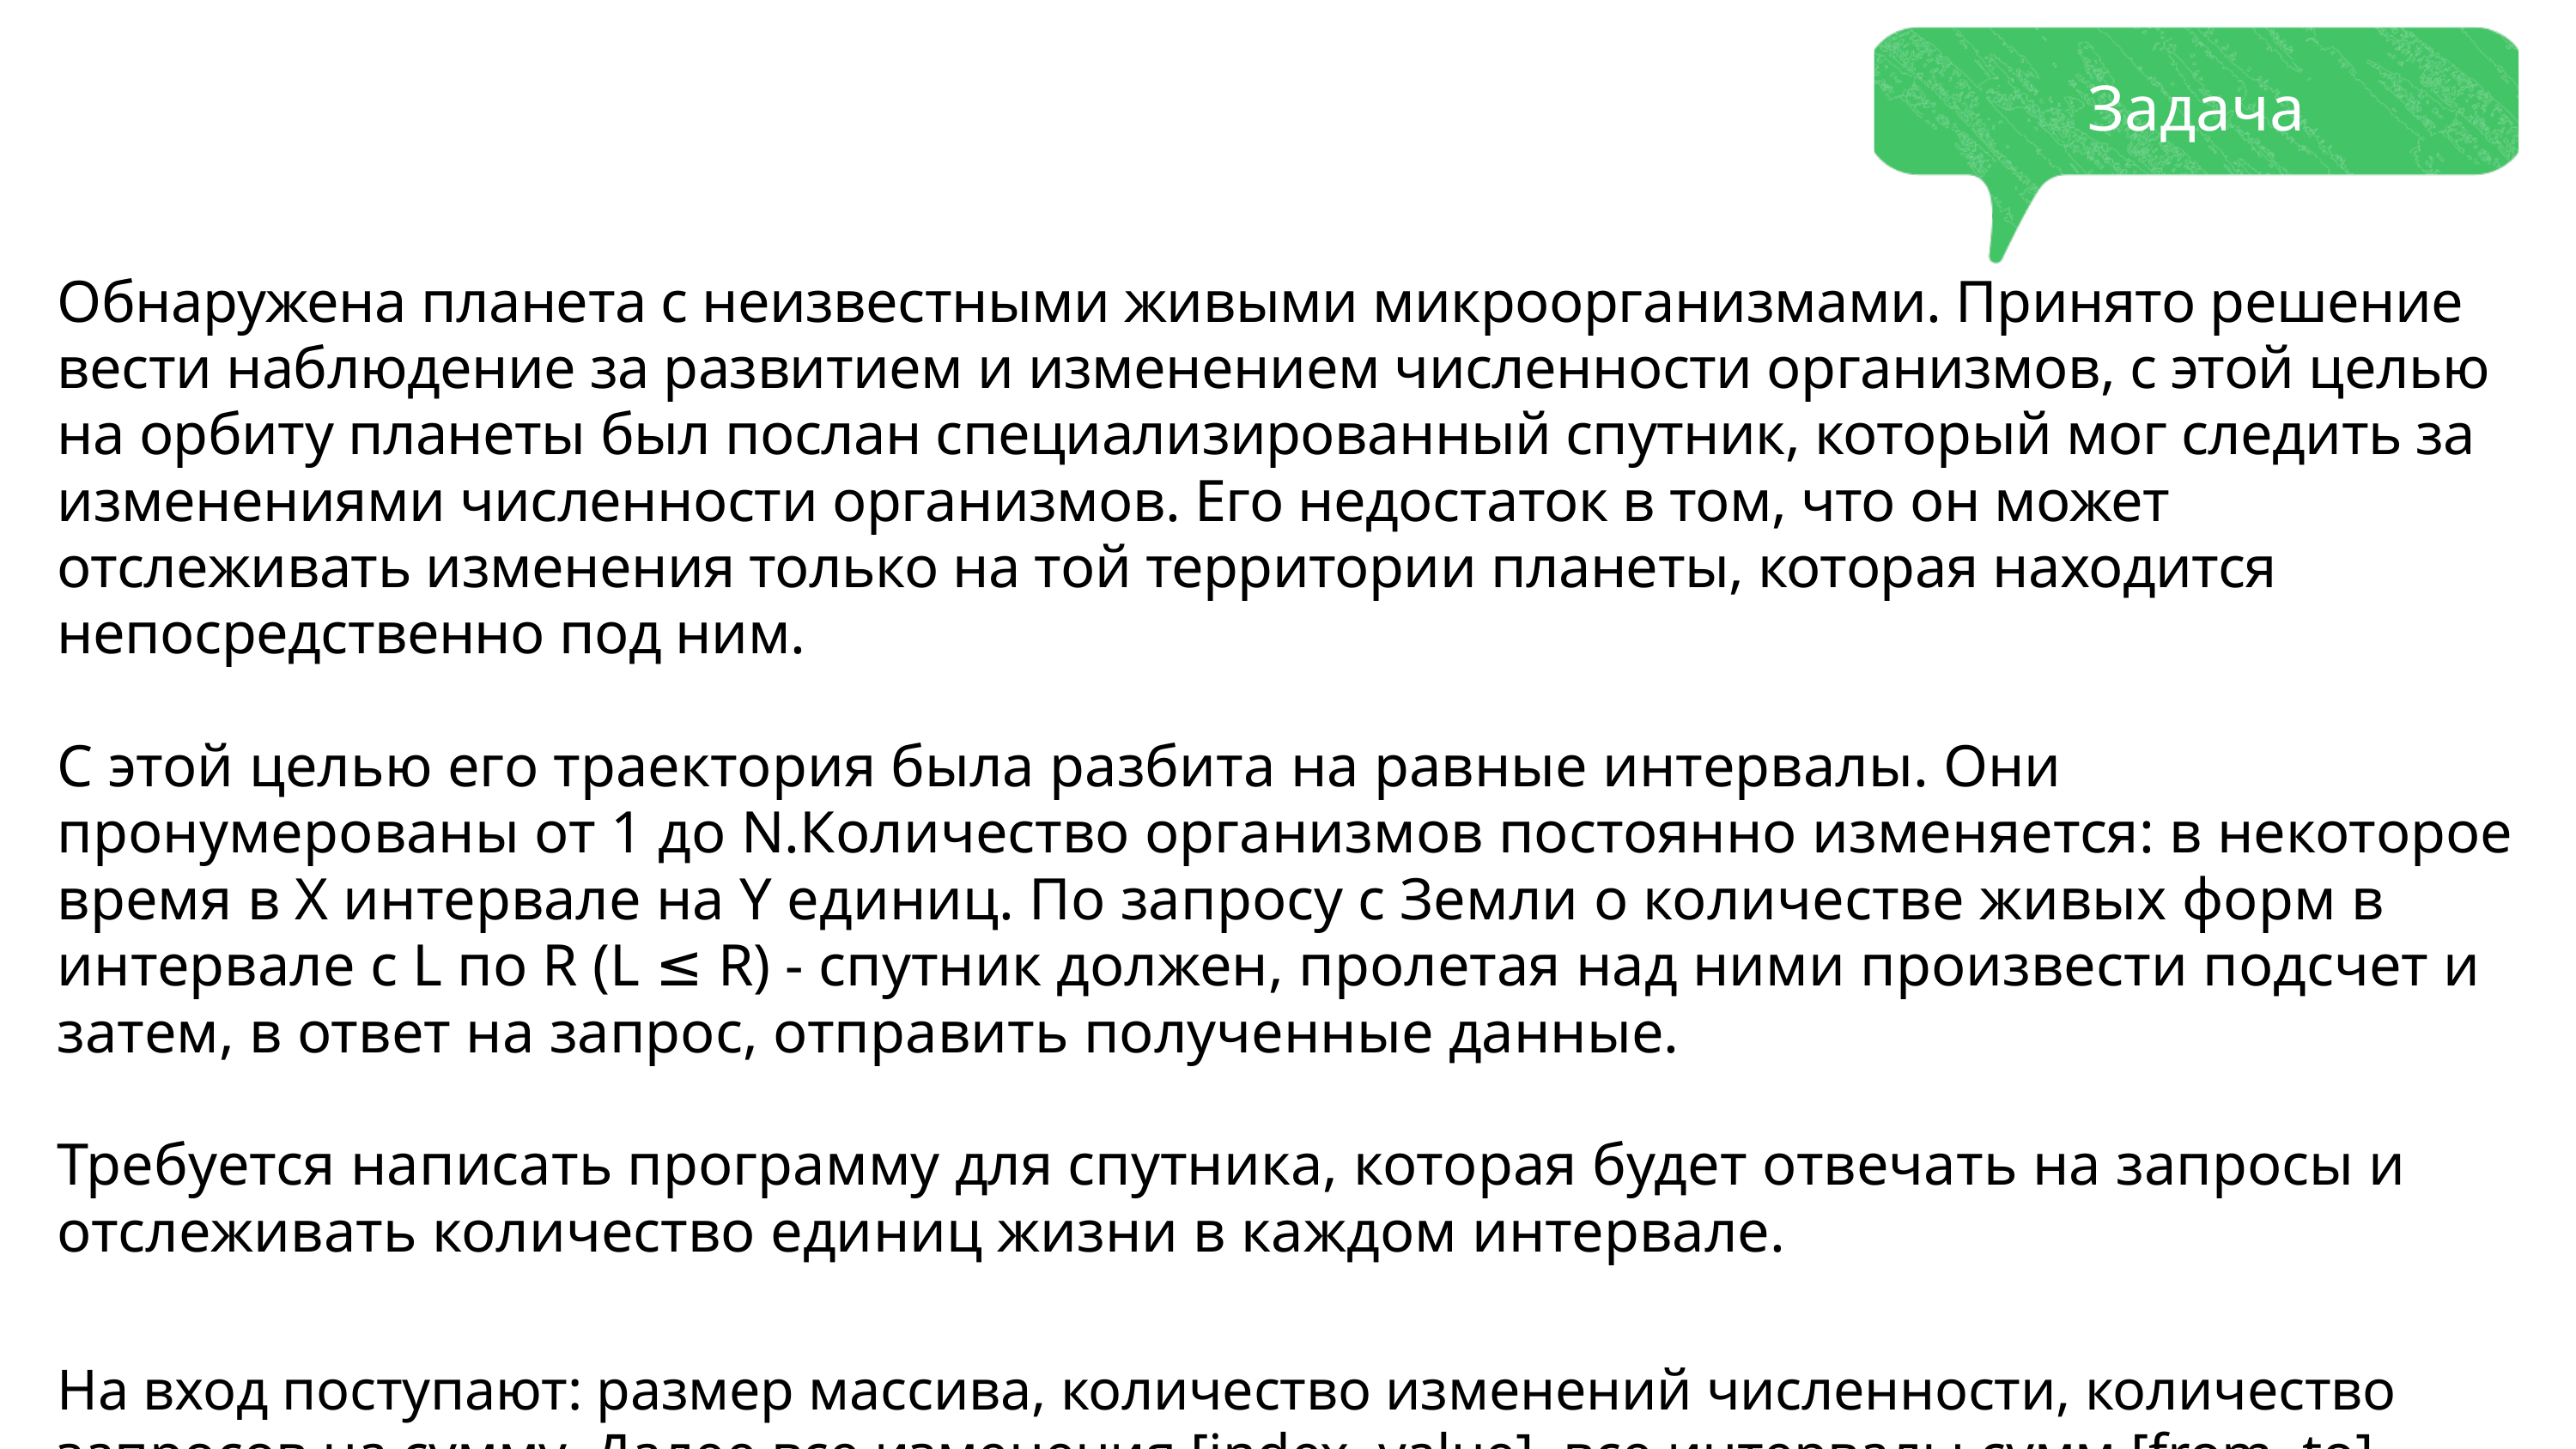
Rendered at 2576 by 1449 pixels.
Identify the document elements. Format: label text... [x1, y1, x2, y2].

text_box Обнаружена планета с неизвестными живыми микроорганизмами. Принято решение вести наблюдение за развитием и изменением численности организмов, с этой целью на орбиту планеты был послан специализированный спутник, который мог следить за изменениями численности организмов. Его недостаток в том, что он может отслеживать изменения только на той территории планеты, которая находится непосредственно под ним. С этой целью его траектория была разбита на равные интервалы. Они пронумерованы от 1 до N.Количество организмов постоянно изменяется: в некоторое время в X интервале на Y единиц. По запросу с Земли о количестве живых форм в интервале с L по R (L ≤ R) - спутник должен, пролетая над ними произвести подсчет и затем, в ответ на запрос, отправить полученные данные. Требуется написать программу для спутника, которая будет отвечать на запросы и отслеживать количество единиц жизни в каждом интервале. На вход поступают: размер массива, количество изменений численности, количество запросов на сумму. Далее все изменения [index, value], все интервалы сумм [from, to] [57, 266, 2519, 1449]
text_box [1874, 26, 2519, 266]
